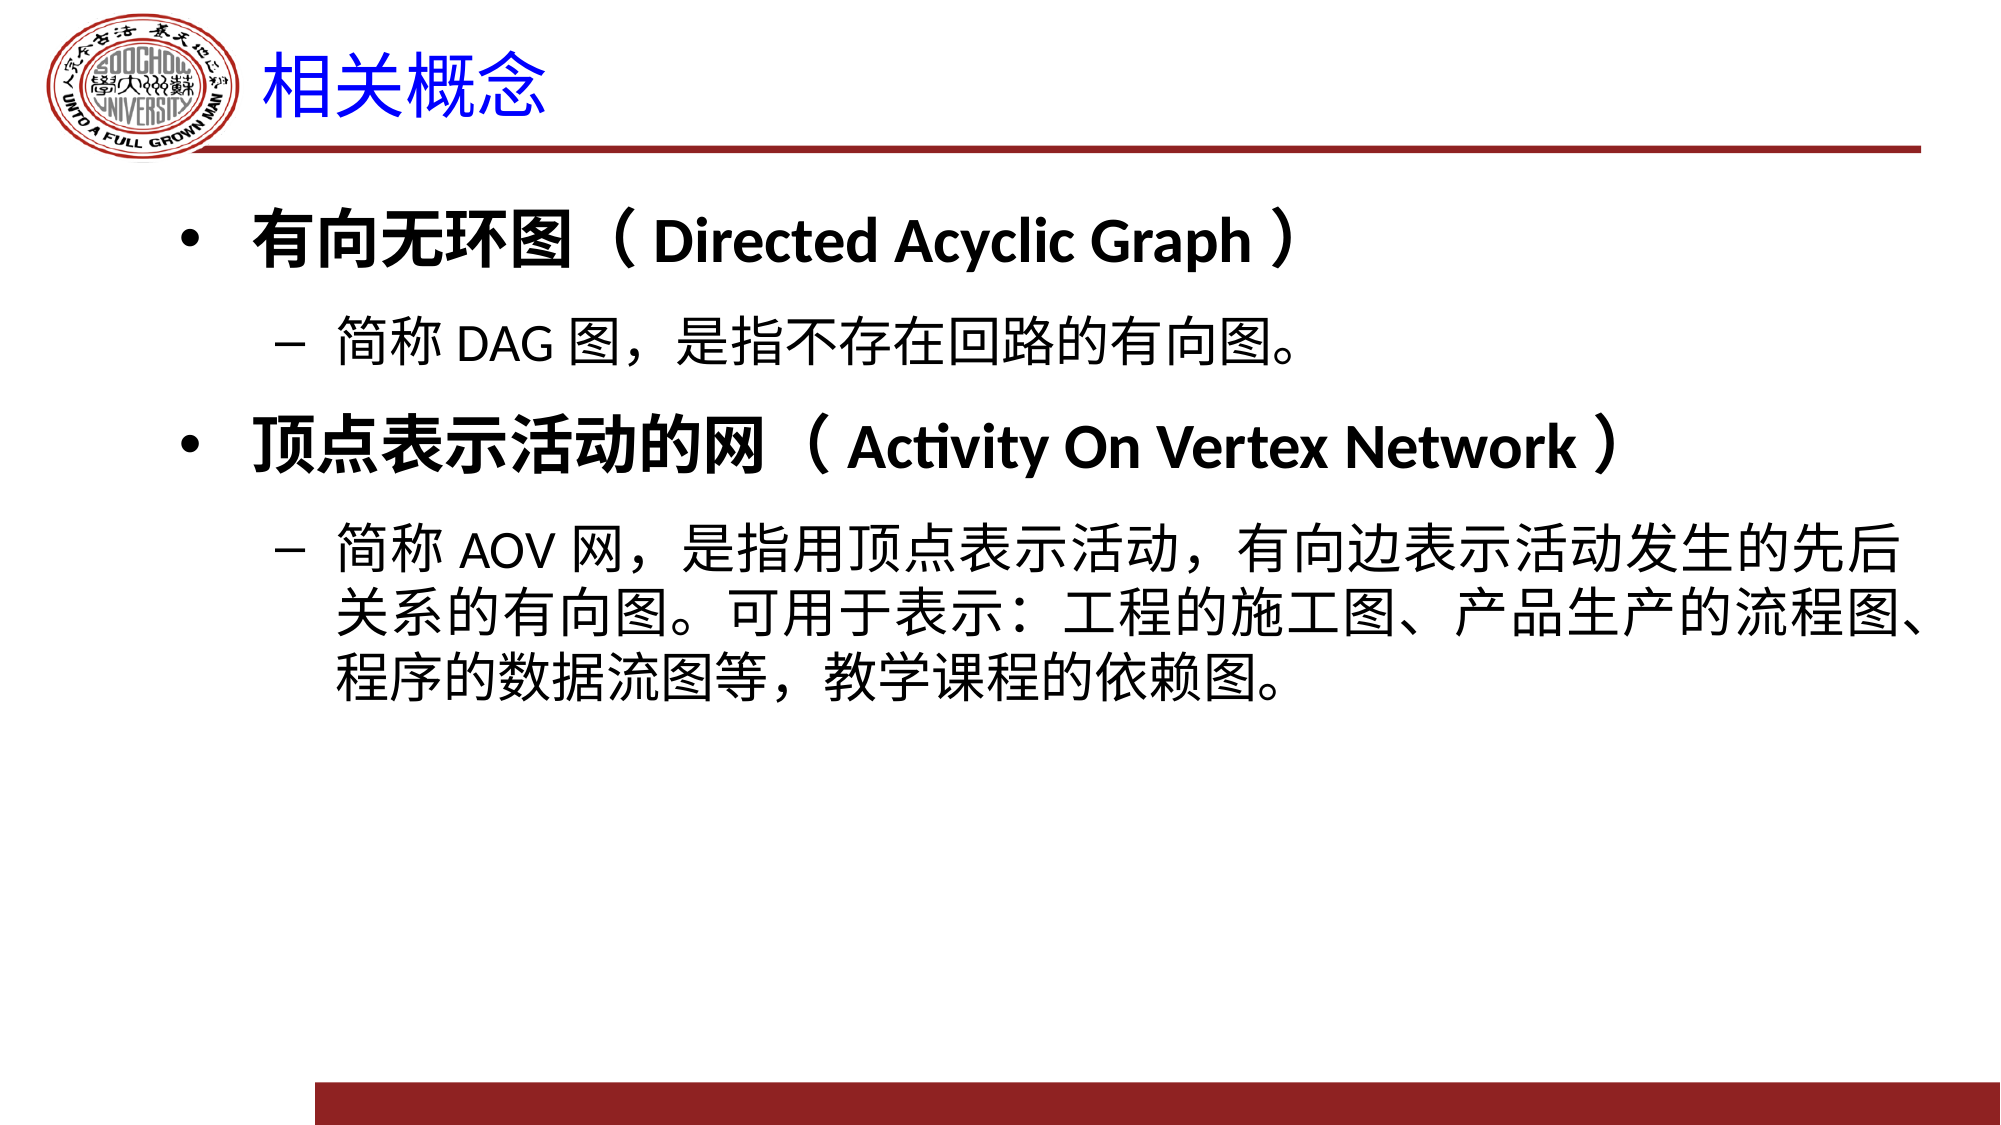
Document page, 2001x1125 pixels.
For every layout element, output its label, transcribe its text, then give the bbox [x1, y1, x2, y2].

list 有向无环图（Directed Acyclic Graph） 简称DAG图，是指不存在回路的有向图。 顶点表示活动的网（Activity On Vertex Network） 简称AOV网，是指用顶点表示活动，有向边表示活动发生的先后关系的有向图。可用于表示：工程的施工图、产品生产的流程图、程序的数据流图等，教学课程的依赖图。 [159, 188, 1922, 987]
title 相关概念 [242, 30, 1922, 138]
picture [40, 9, 246, 163]
